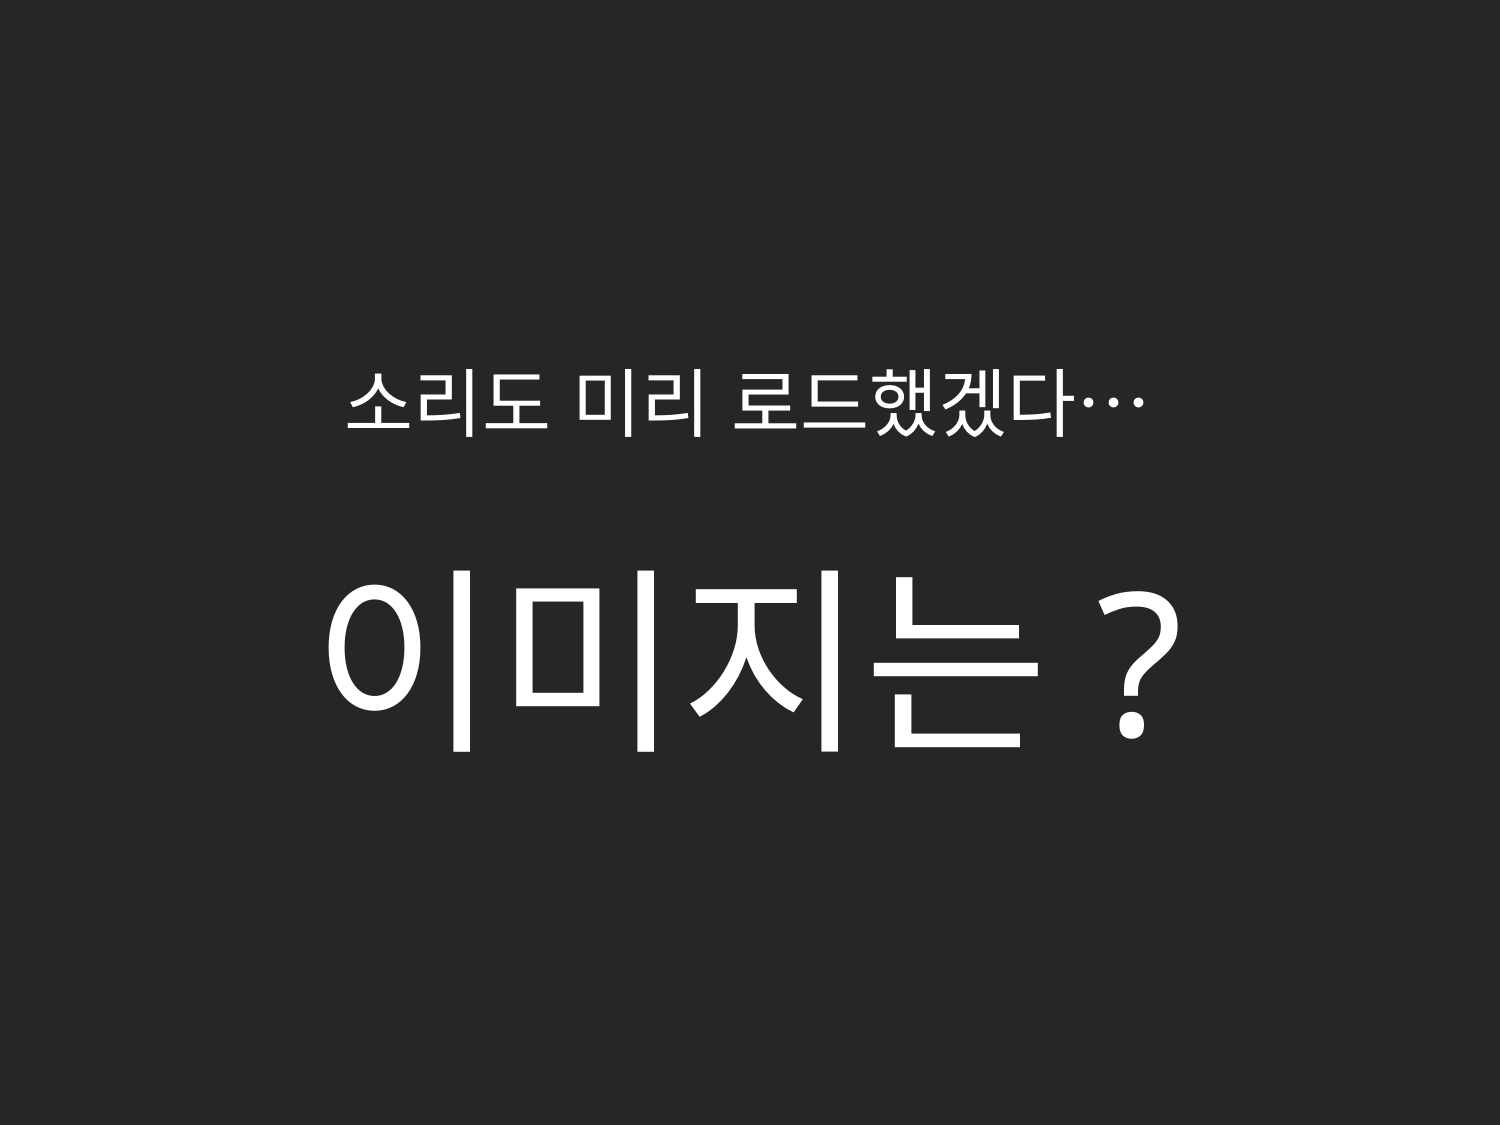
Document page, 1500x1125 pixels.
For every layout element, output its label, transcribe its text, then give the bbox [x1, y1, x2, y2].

text_box 소리도 미리 로드했겠다… 이미지는? [73, 7, 1424, 1125]
